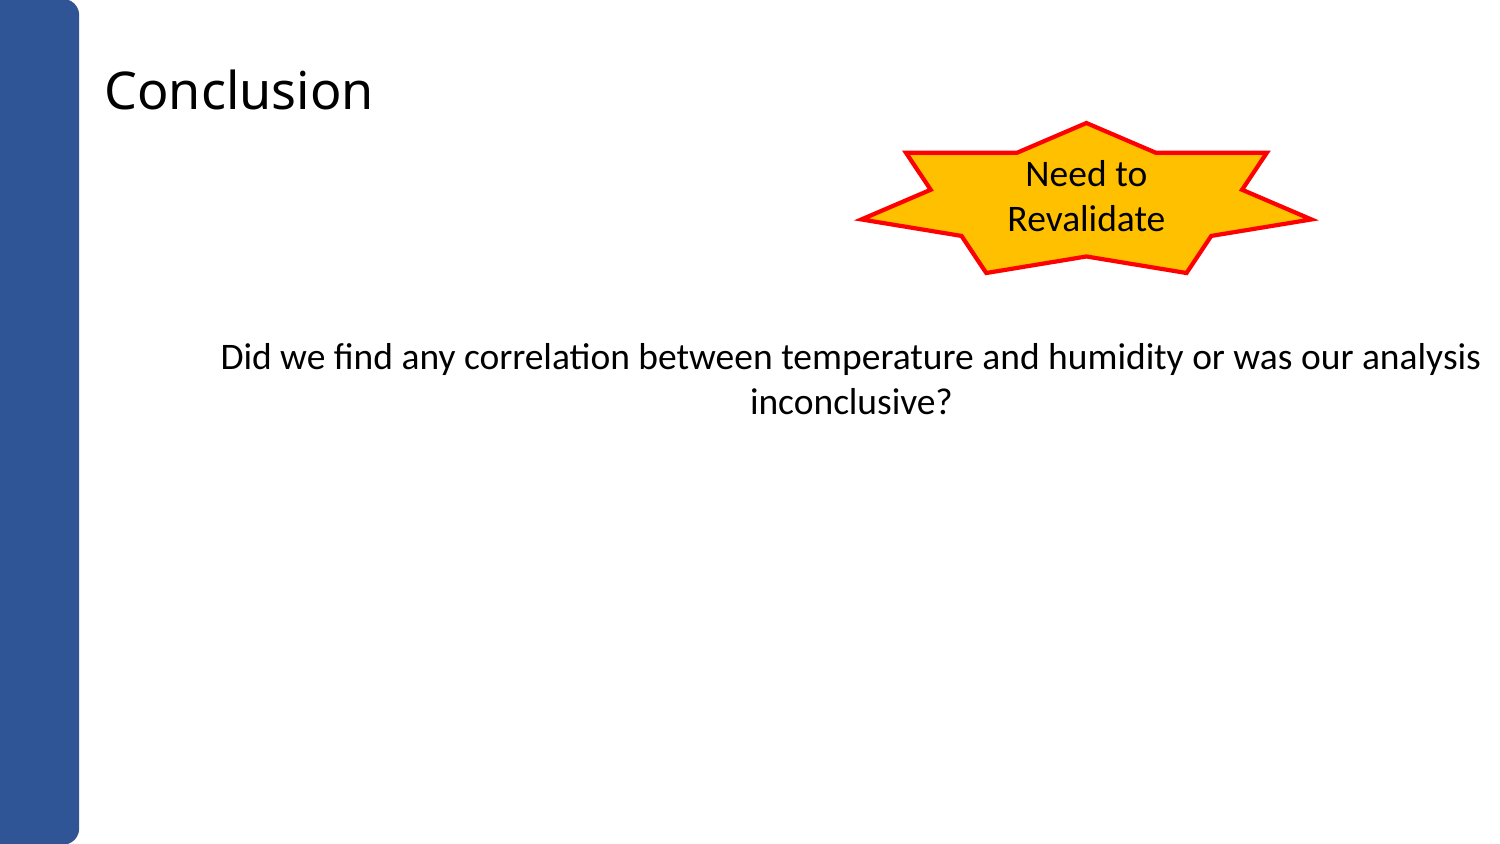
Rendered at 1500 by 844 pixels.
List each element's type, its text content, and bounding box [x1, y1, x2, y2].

text_box Did we find any correlation between temperature and humidity or was our analysis inconclusive? [149, 316, 1500, 437]
text_box Conclusion [89, 49, 1488, 144]
text_box Need to Revalidate [857, 121, 1316, 275]
